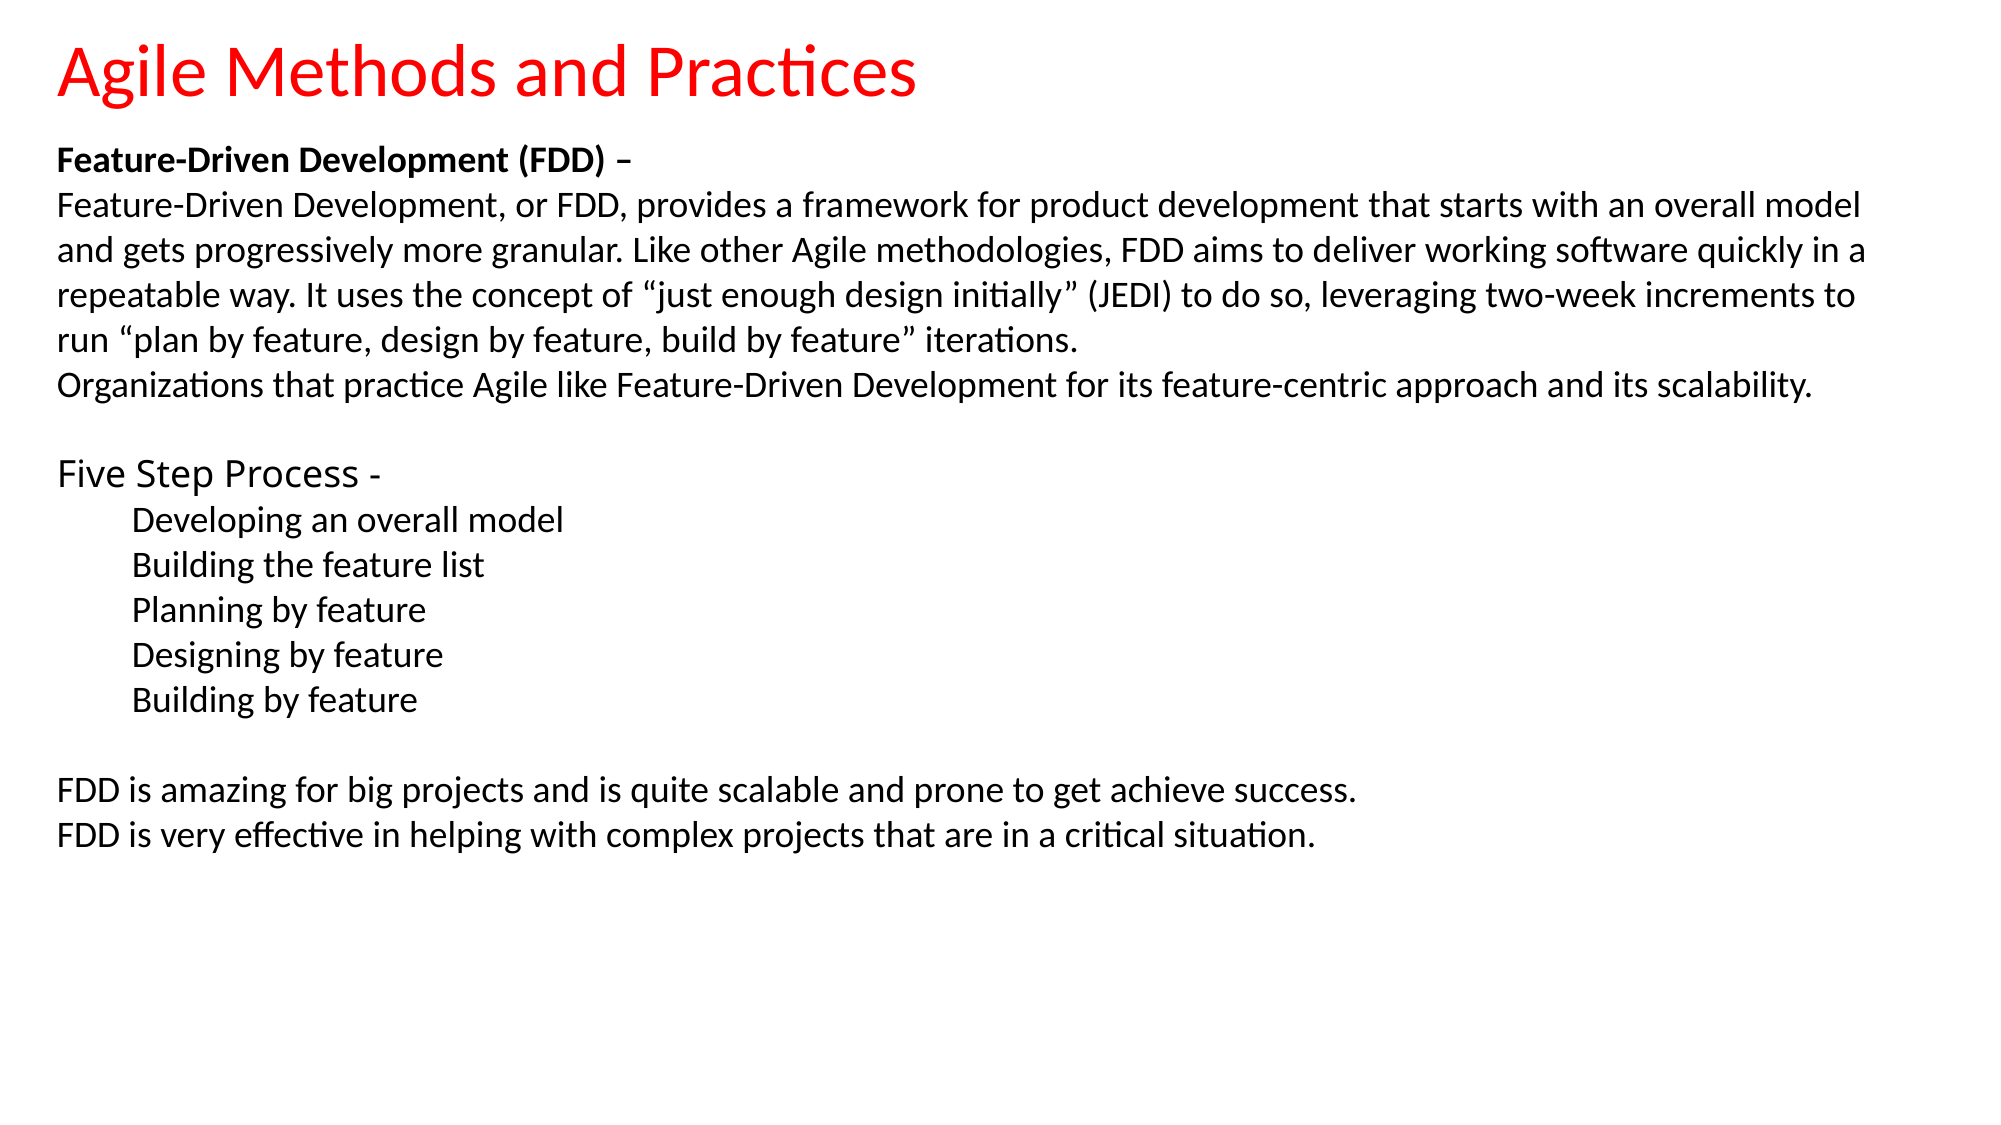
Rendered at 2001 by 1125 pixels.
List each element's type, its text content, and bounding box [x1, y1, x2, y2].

subtitle Agile Methods and Practices [42, 22, 1337, 122]
text_box Feature-Driven Development (FDD) – Feature-Driven Development, or FDD, provides a framework for product development that starts with an overall model and gets progressively more granular. Like other Agile methodologies, FDD aims to deliver working software quickly in a repeatable way. It uses the concept of “just enough design initially” (JEDI) to do so, leveraging two-week increments to run “plan by feature, design by feature, build by feature” iterations. Organizations that practice Agile like Feature-Driven Development for its feature-centric approach and its scalability. Five Step Process - Developing an overall model Building the feature list Planning by feature Designing by feature Building by feature FDD is amazing for big projects and is quite scalable and prone to get achieve success. FDD is very effective in helping with complex projects that are in a critical situation. [42, 127, 1914, 863]
